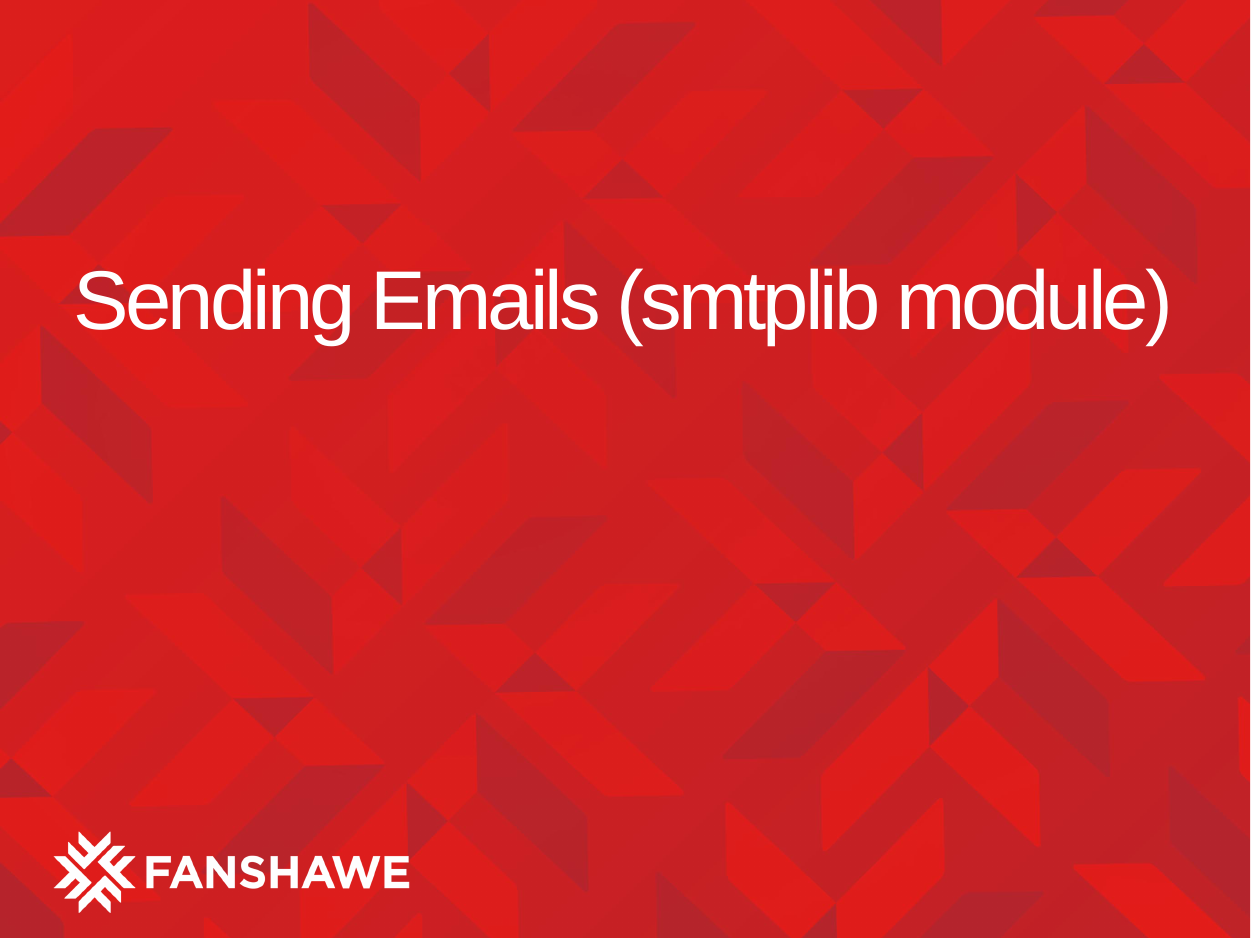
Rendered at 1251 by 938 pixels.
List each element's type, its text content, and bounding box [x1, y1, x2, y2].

picture [0, 0, 1251, 938]
title Sending Emails (smtplib module) [44, 250, 1223, 475]
